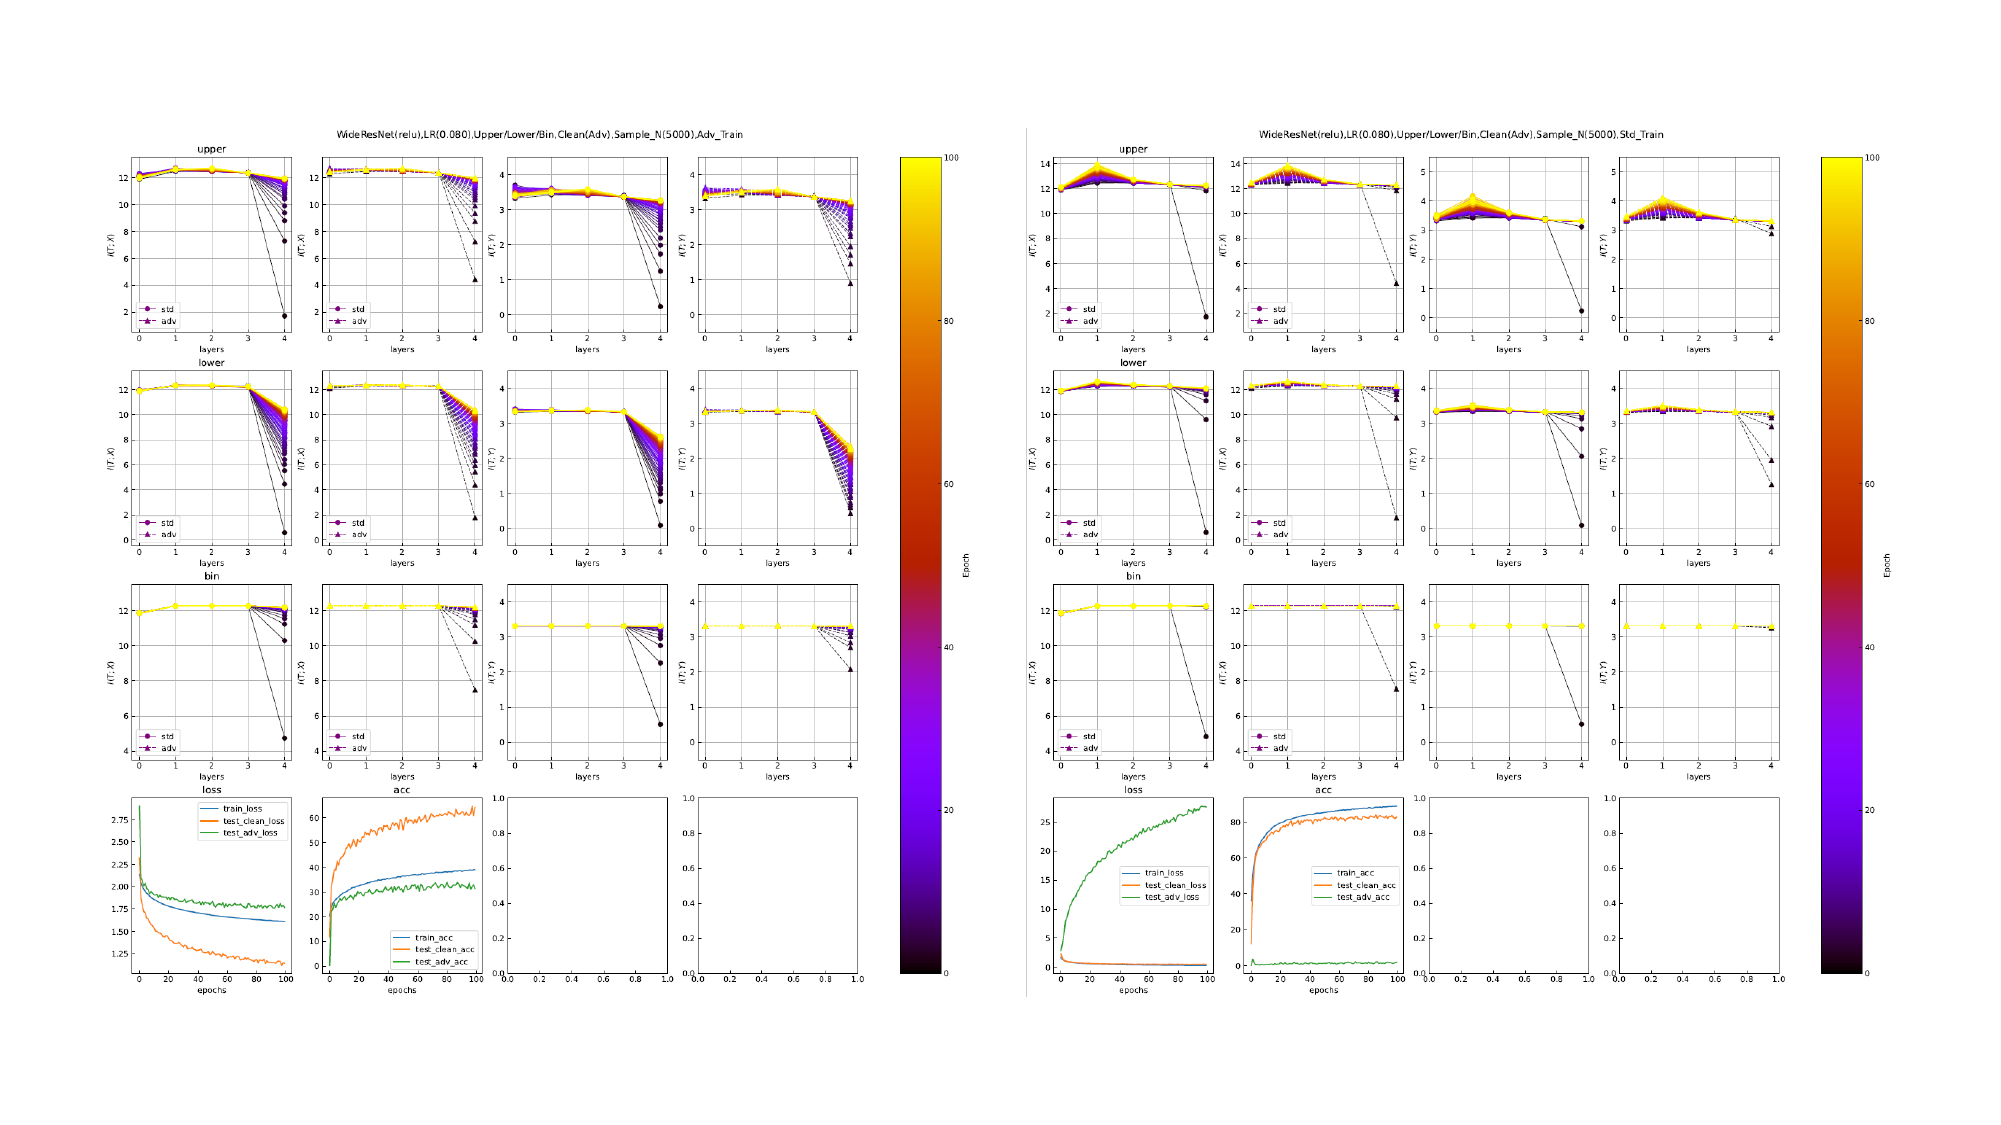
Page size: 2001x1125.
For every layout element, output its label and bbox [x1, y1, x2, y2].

picture [1026, 128, 1895, 997]
picture [105, 128, 974, 997]
